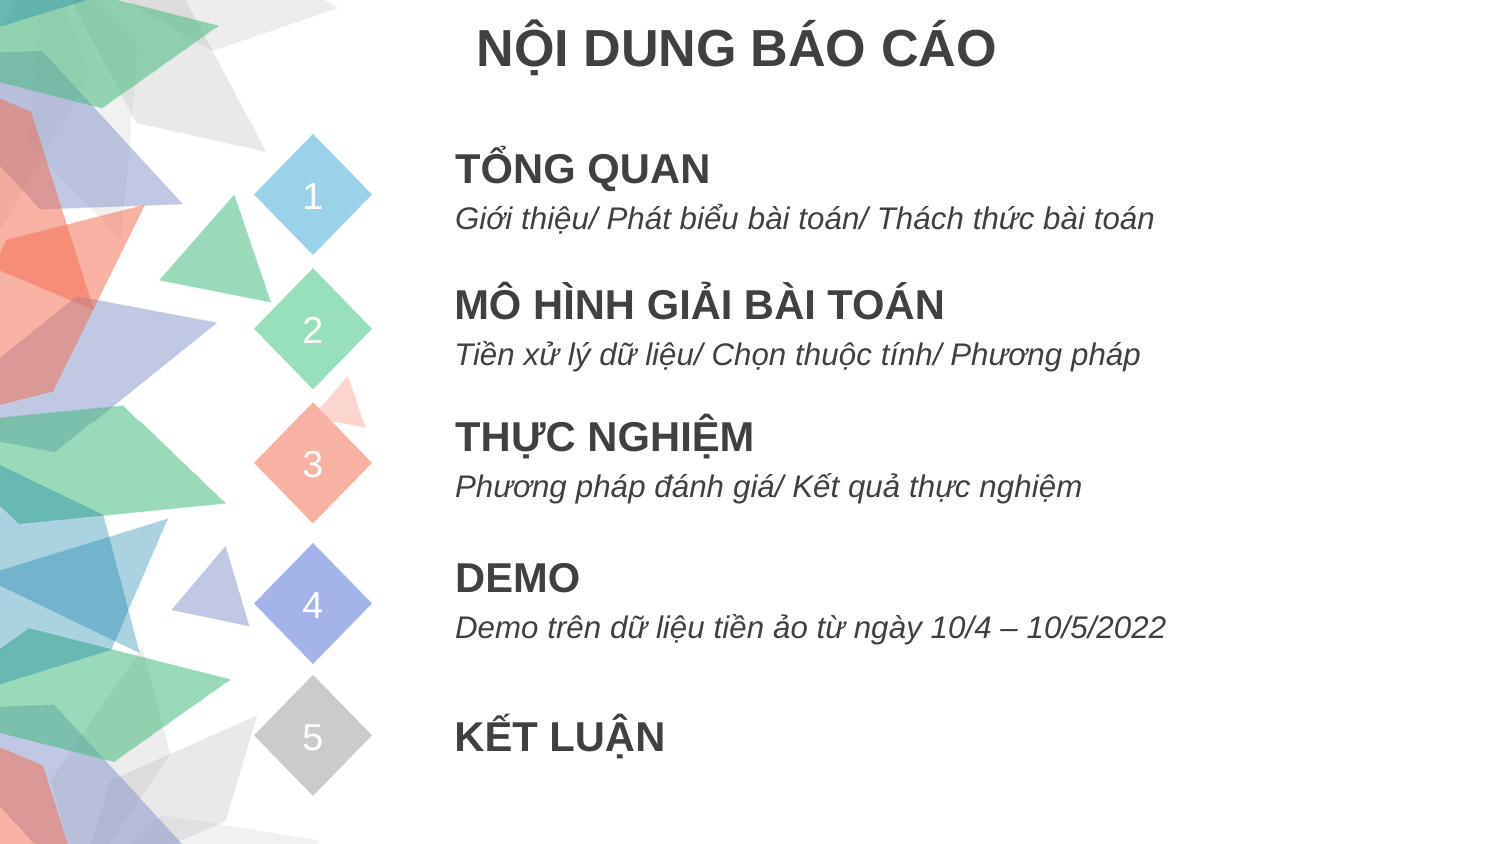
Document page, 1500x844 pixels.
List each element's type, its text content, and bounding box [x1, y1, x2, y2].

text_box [253, 402, 1437, 524]
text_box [253, 267, 1329, 392]
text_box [253, 538, 1329, 665]
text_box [253, 133, 1437, 256]
picture [0, 0, 1500, 844]
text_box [253, 674, 1437, 797]
text_box NỘI DUNG BÁO CÁO [461, 6, 1039, 85]
